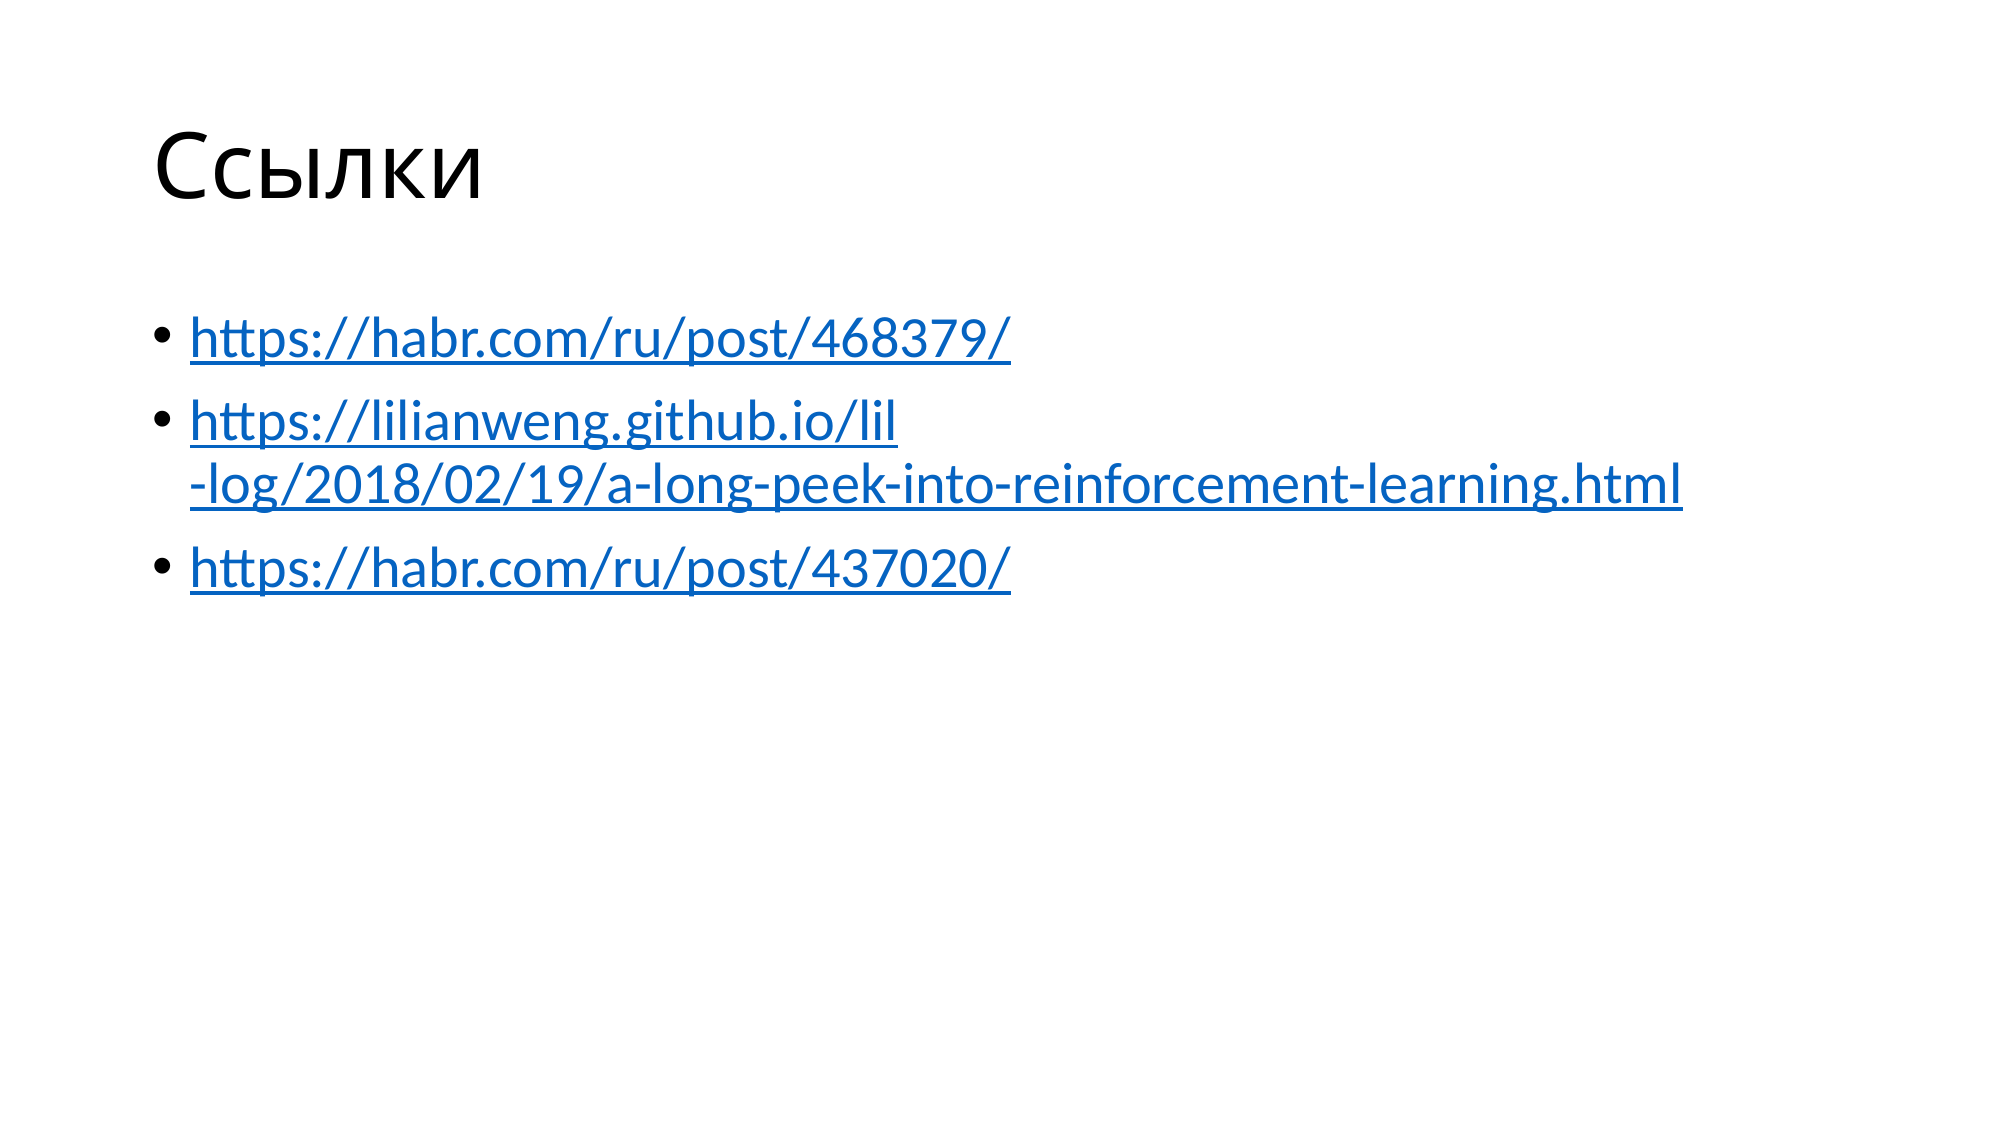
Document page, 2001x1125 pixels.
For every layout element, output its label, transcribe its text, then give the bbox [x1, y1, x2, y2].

list https://habr.com/ru/post/468379/ https://lilianweng.github.io/lil-log/2018/02/19/a-long-peek-into-reinforcement-learning.html https://habr.com/ru/post/437020/ [137, 299, 1863, 1014]
title Ссылки [137, 59, 1863, 278]
